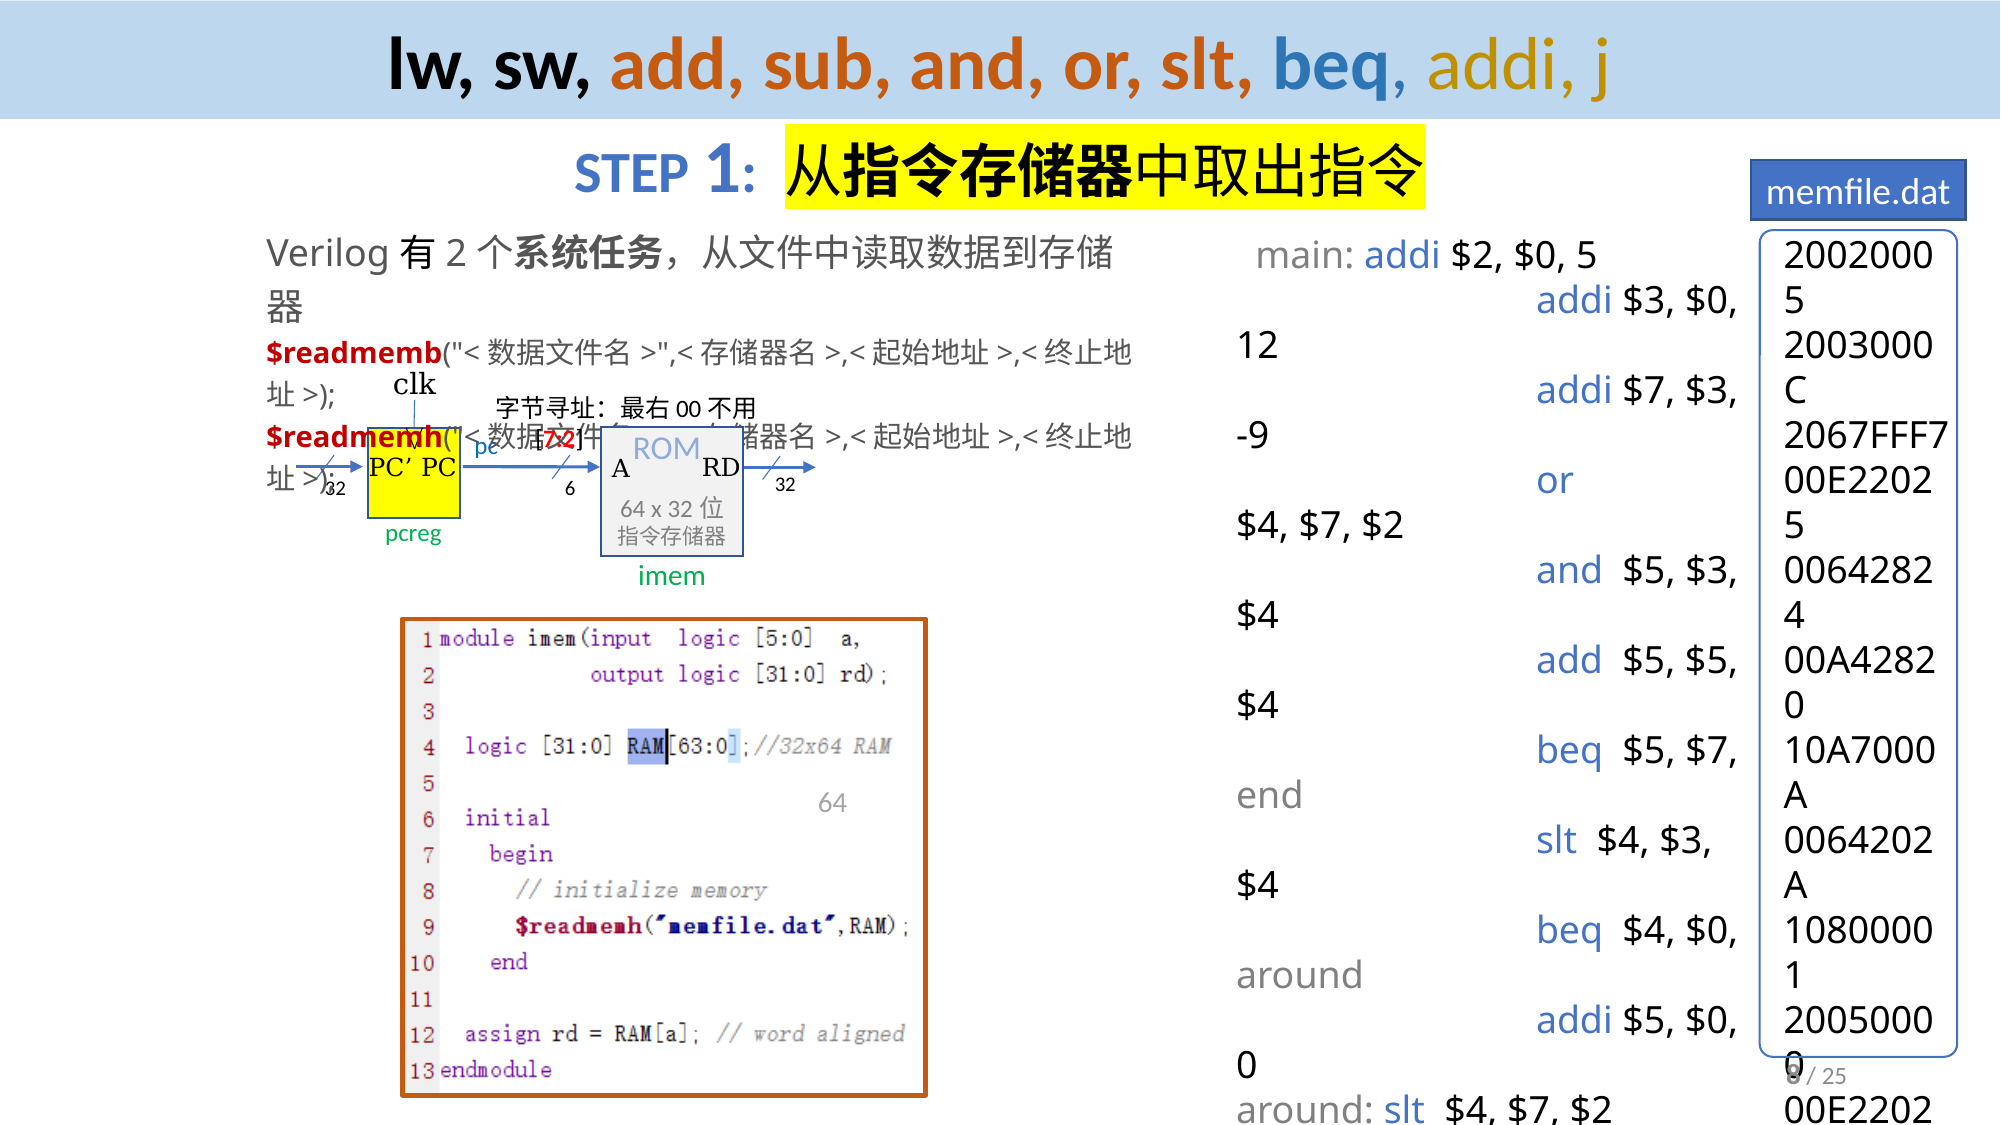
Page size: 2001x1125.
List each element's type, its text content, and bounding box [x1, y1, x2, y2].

text_box STEP 1: 从指令存储器中取出指令 [560, 120, 1440, 216]
title lw, sw, add, sub, and, or, slt, beq, addi, j [0, 0, 2000, 119]
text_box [296, 357, 601, 554]
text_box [484, 384, 816, 599]
slide_number / 25 [1412, 1057, 1863, 1103]
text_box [1221, 159, 1967, 1057]
text_box Verilog有2个系统任务，从文件中读取数据到存储器 $readmemb("<数据文件名>",<存储器名>,<起始地址>,<终止地址>); $readmemh("<数据文件名>",<存储器名>,<起始地址>,<终止地址>); [251, 212, 1159, 503]
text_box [404, 621, 924, 1093]
